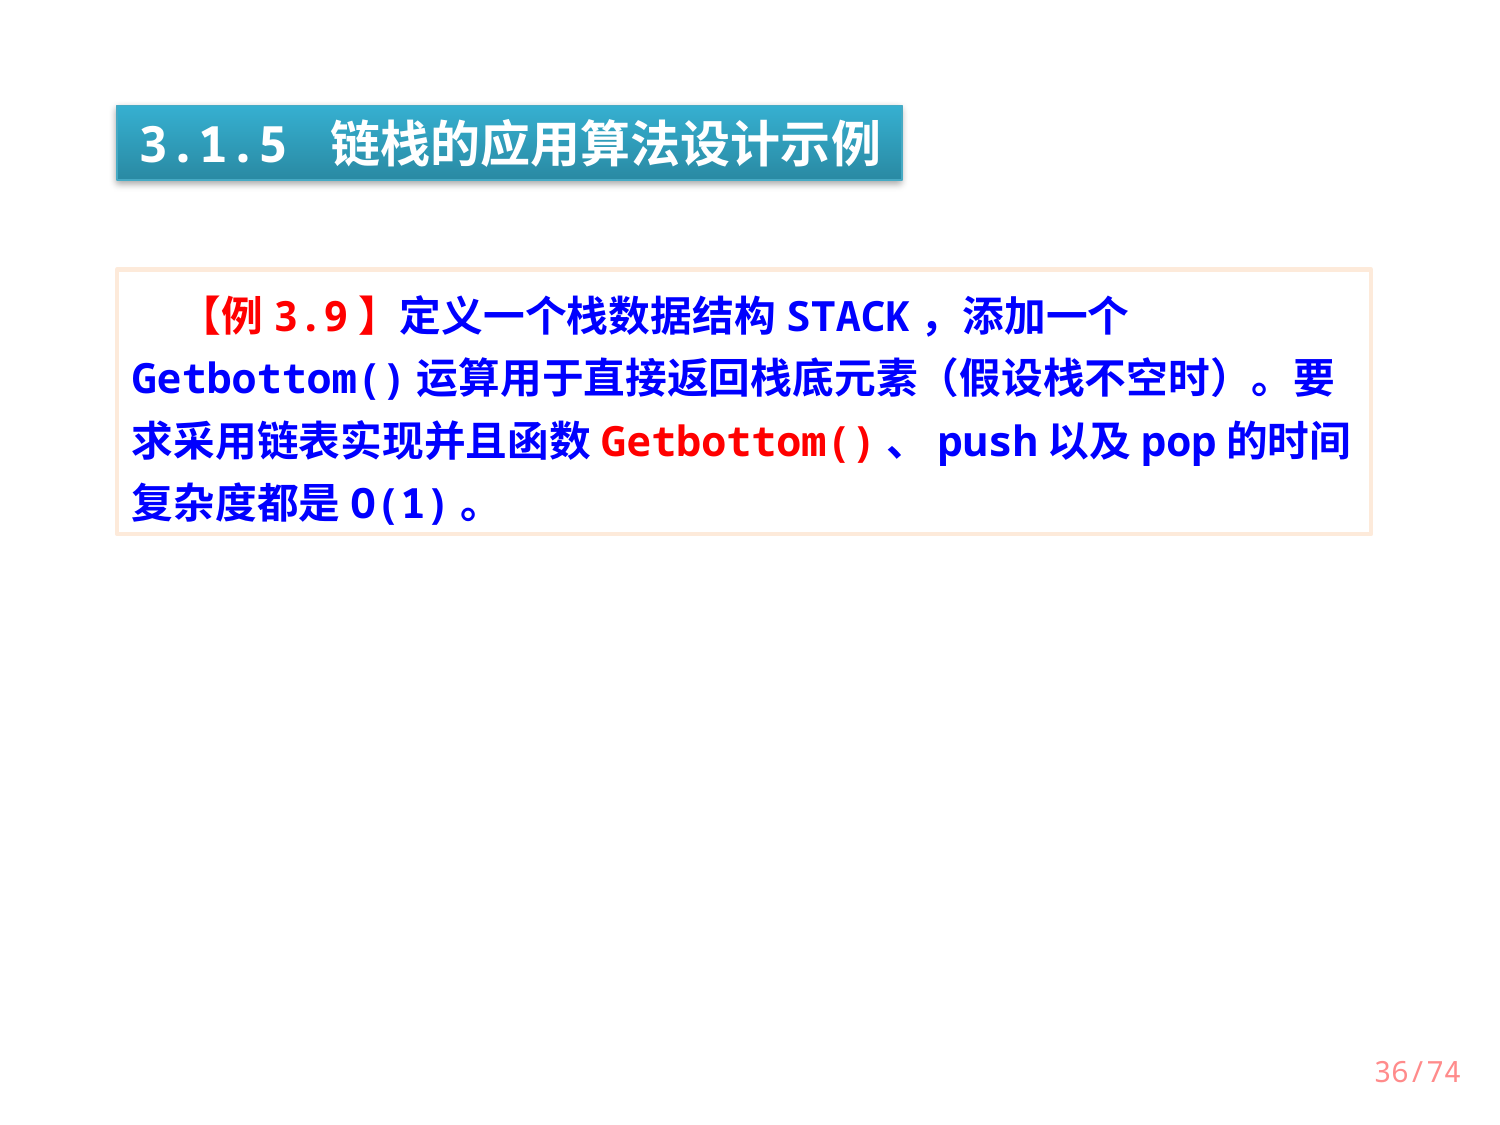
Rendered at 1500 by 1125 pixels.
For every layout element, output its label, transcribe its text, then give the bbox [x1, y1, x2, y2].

text_box 【例3.9】定义一个栈数据结构STACK，添加一个Getbottom()运算用于直接返回栈底元素（假设栈不空时）。要求采用链表实现并且函数Getbottom()、push以及pop的时间复杂度都是O(1)。 [115, 267, 1373, 536]
text_box 3.1.5 链栈的应用算法设计示例 [116, 105, 903, 181]
slide_number 36/74 [1328, 1042, 1477, 1103]
